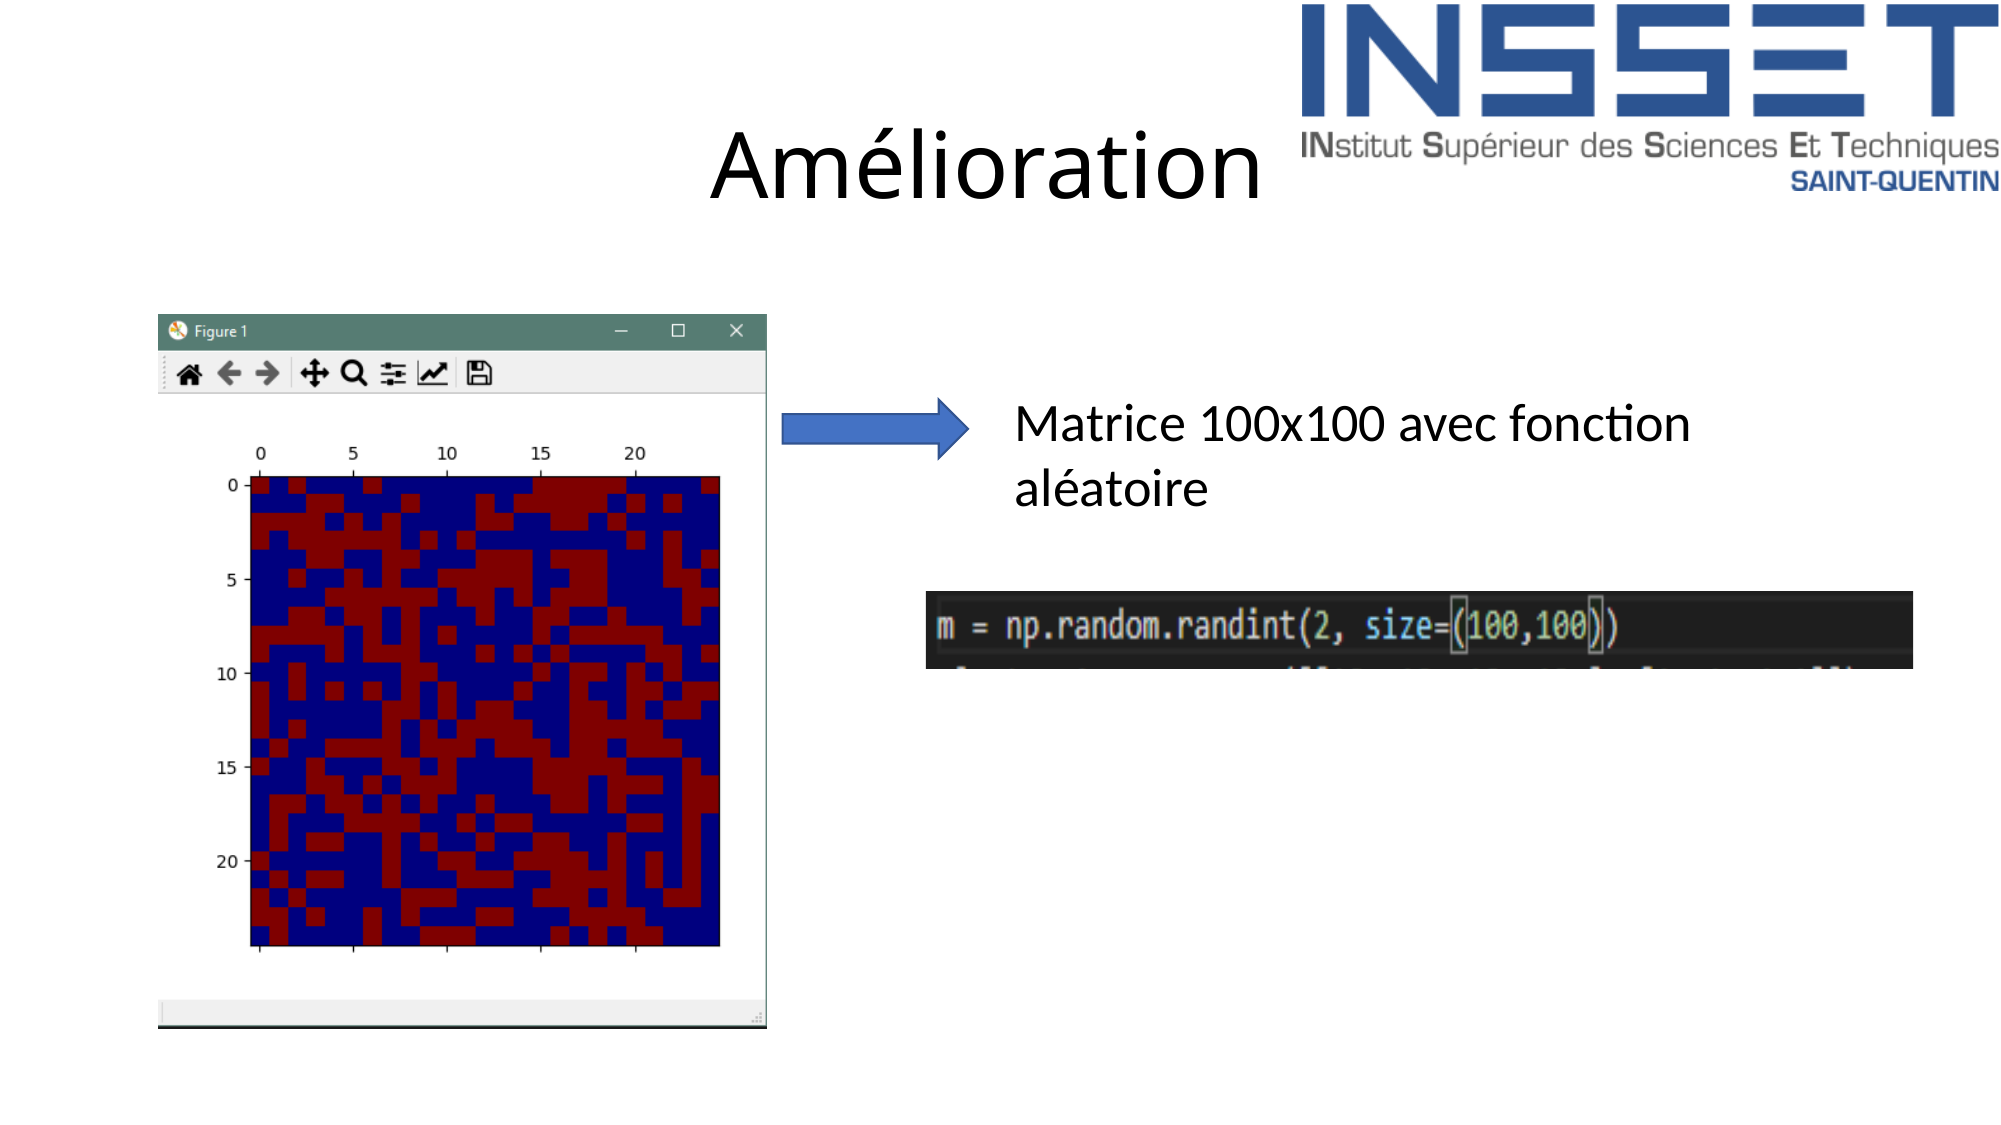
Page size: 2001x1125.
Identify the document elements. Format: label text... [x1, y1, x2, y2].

title Amélioration [137, 59, 1863, 278]
picture [925, 591, 1914, 669]
picture [1302, 3, 2000, 191]
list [157, 314, 767, 1029]
text_box [781, 397, 970, 461]
text_box Matrice 100x100 avec fonction aléatoire [999, 380, 1753, 526]
